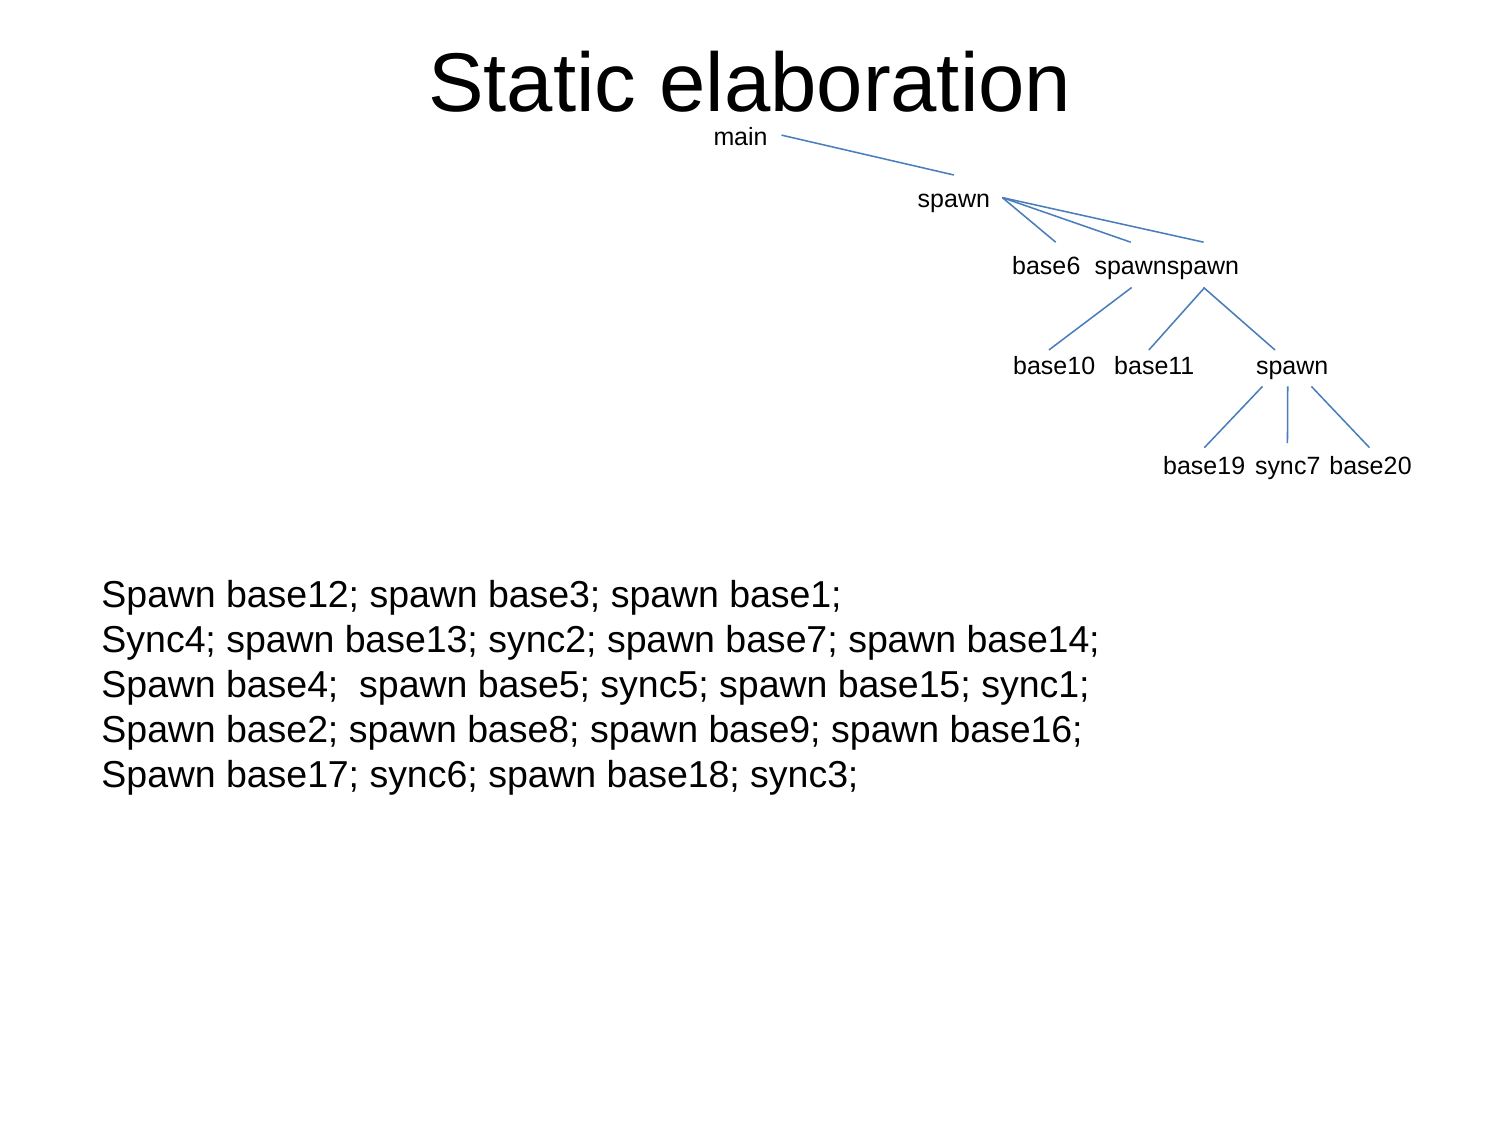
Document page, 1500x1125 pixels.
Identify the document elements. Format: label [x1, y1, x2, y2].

text_box [86, 562, 1126, 803]
text_box [74, 20, 1427, 488]
